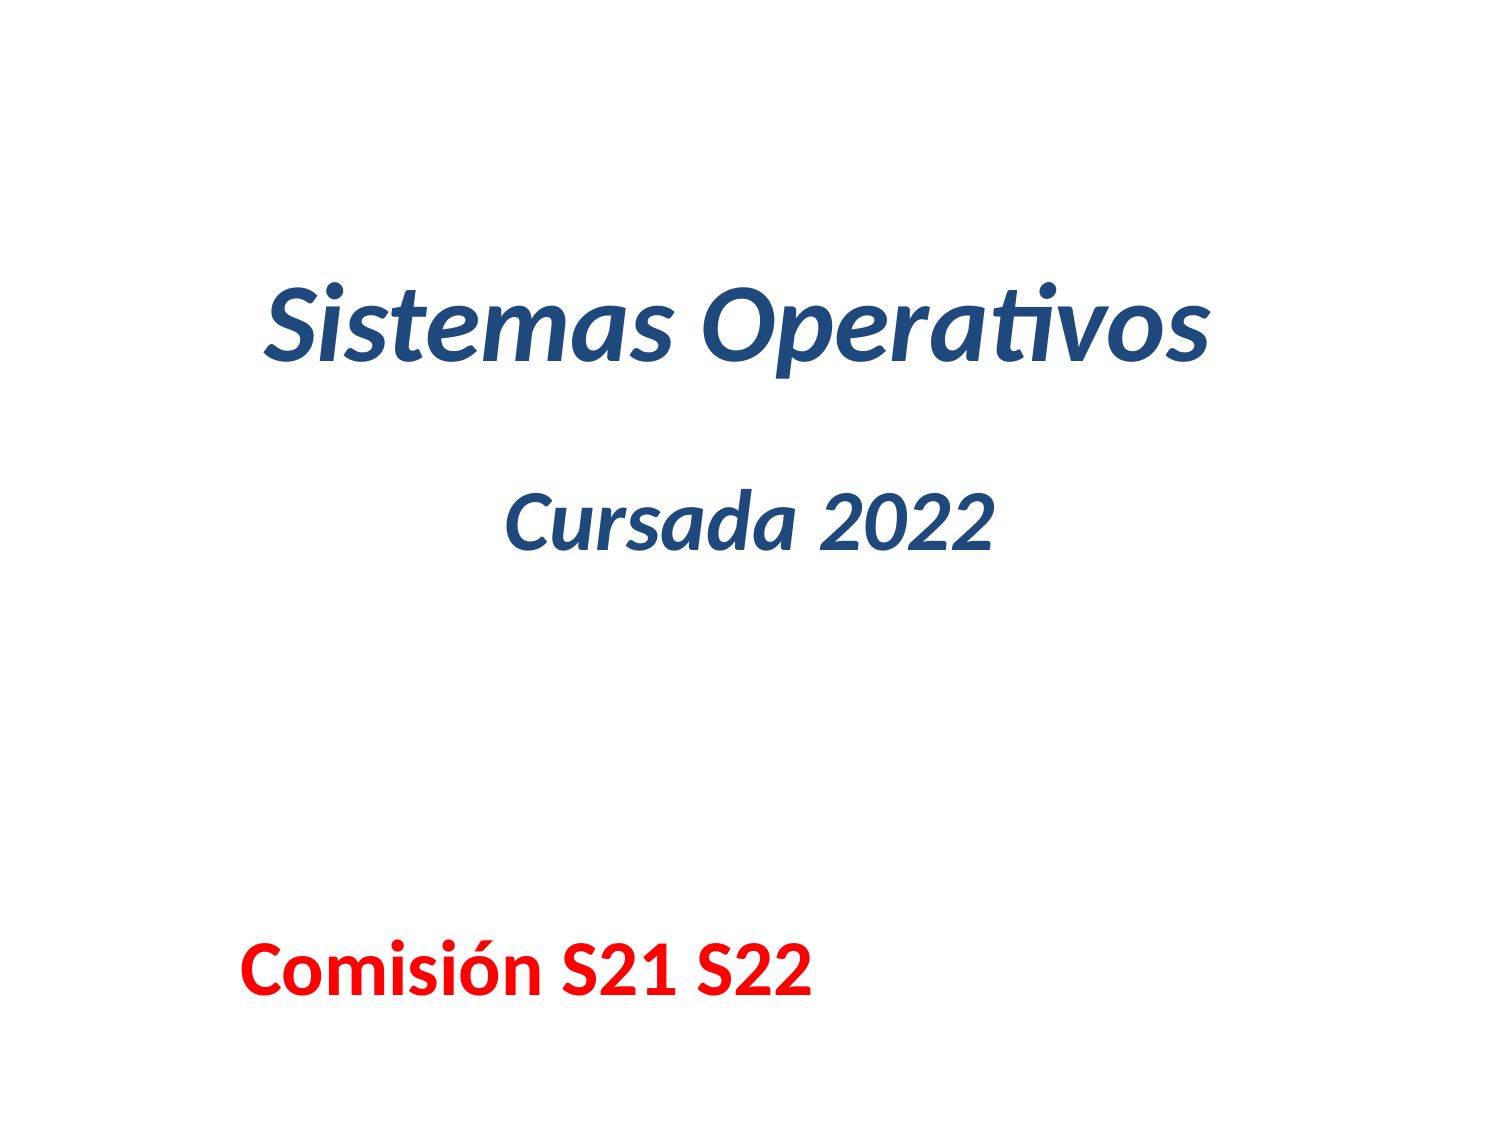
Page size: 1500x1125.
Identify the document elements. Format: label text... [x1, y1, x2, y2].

subtitle Cursada 2022 Comisión S21 S22 [225, 456, 1275, 1024]
title Sistemas Operativos [100, 196, 1376, 438]
